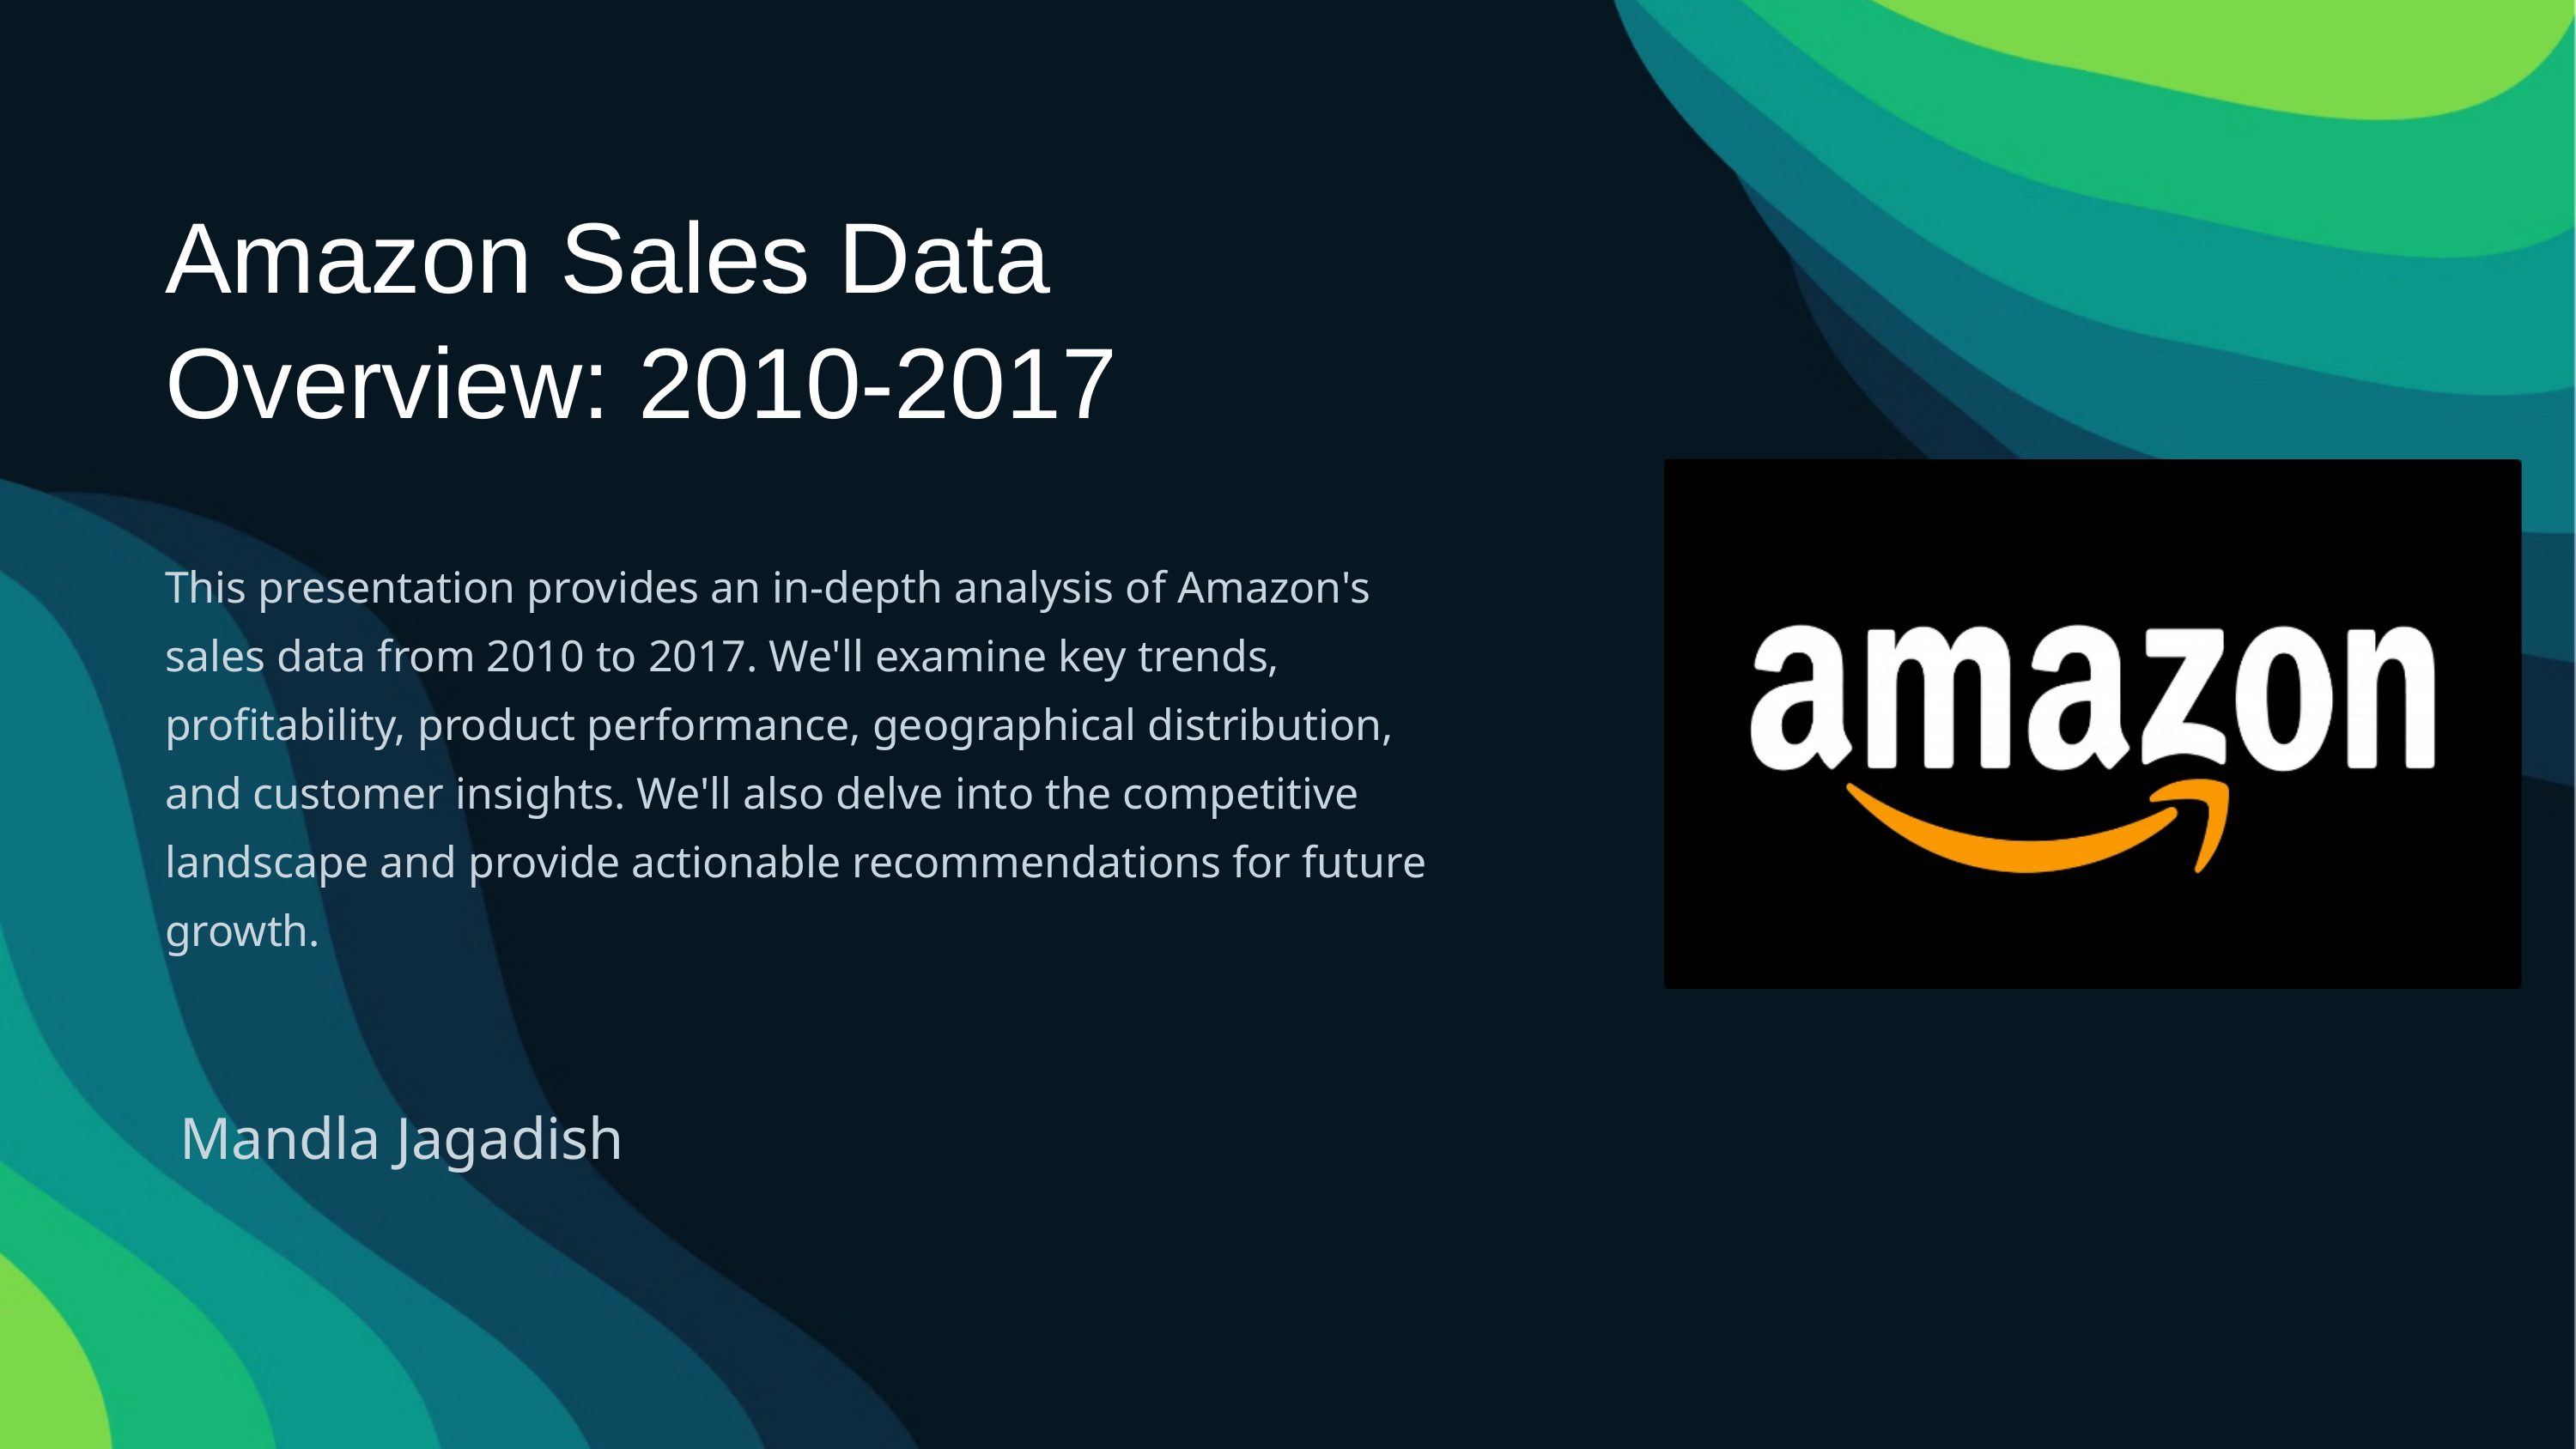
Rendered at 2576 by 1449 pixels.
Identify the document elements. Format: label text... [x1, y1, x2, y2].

text_box Amazon Sales Data Overview: 2010-2017 [165, 187, 1445, 439]
text_box This presentation provides an in-depth analysis of Amazon's sales data from 2010 to 2017. We'll examine key trends, profitability, product performance, geographical distribution, and customer insights. We'll also delve into the competitive landscape and provide actionable recommendations for future growth. [165, 543, 1445, 955]
text_box [0, 0, 2576, 1449]
text_box [1664, 459, 2522, 989]
text_box Mandla Jagadish [165, 1090, 635, 1171]
